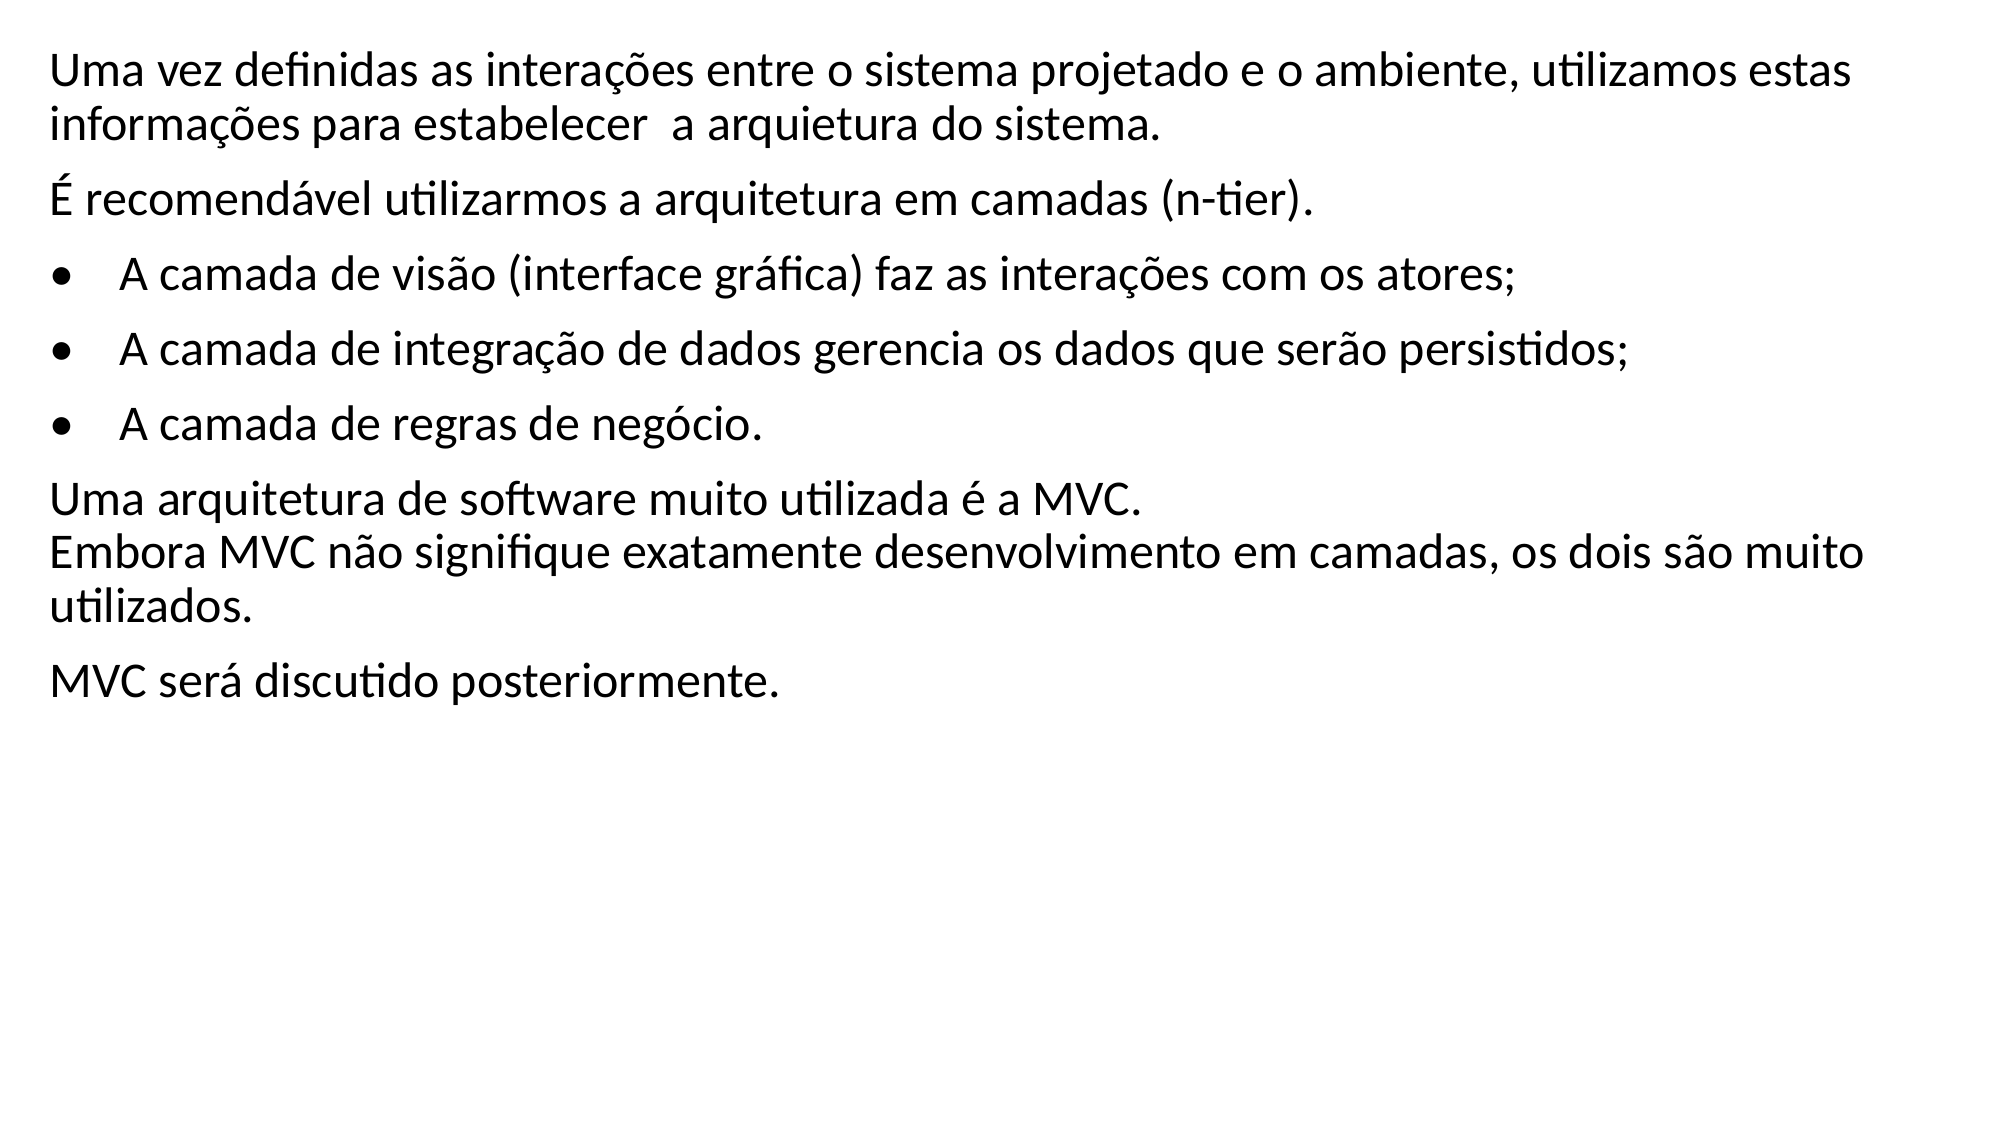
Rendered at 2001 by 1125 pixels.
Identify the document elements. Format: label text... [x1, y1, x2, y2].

subtitle Uma vez definidas as interações entre o sistema projetado e o ambiente, utilizamos estas informações para estabelecer a arquietura do sistema. É recomendável utilizarmos a arquitetura em camadas (n-tier). • A camada de visão (interface gráfica) faz as interações com os atores; • A camada de integração de dados gerencia os dados que serão persistidos; • A camada de regras de negócio. Uma arquitetura de software muito utilizada é a MVC. Embora MVC não signifique exatamente desenvolvimento em camadas, os dois são muito utilizados. MVC será discutido posteriormente. [34, 36, 1962, 1097]
